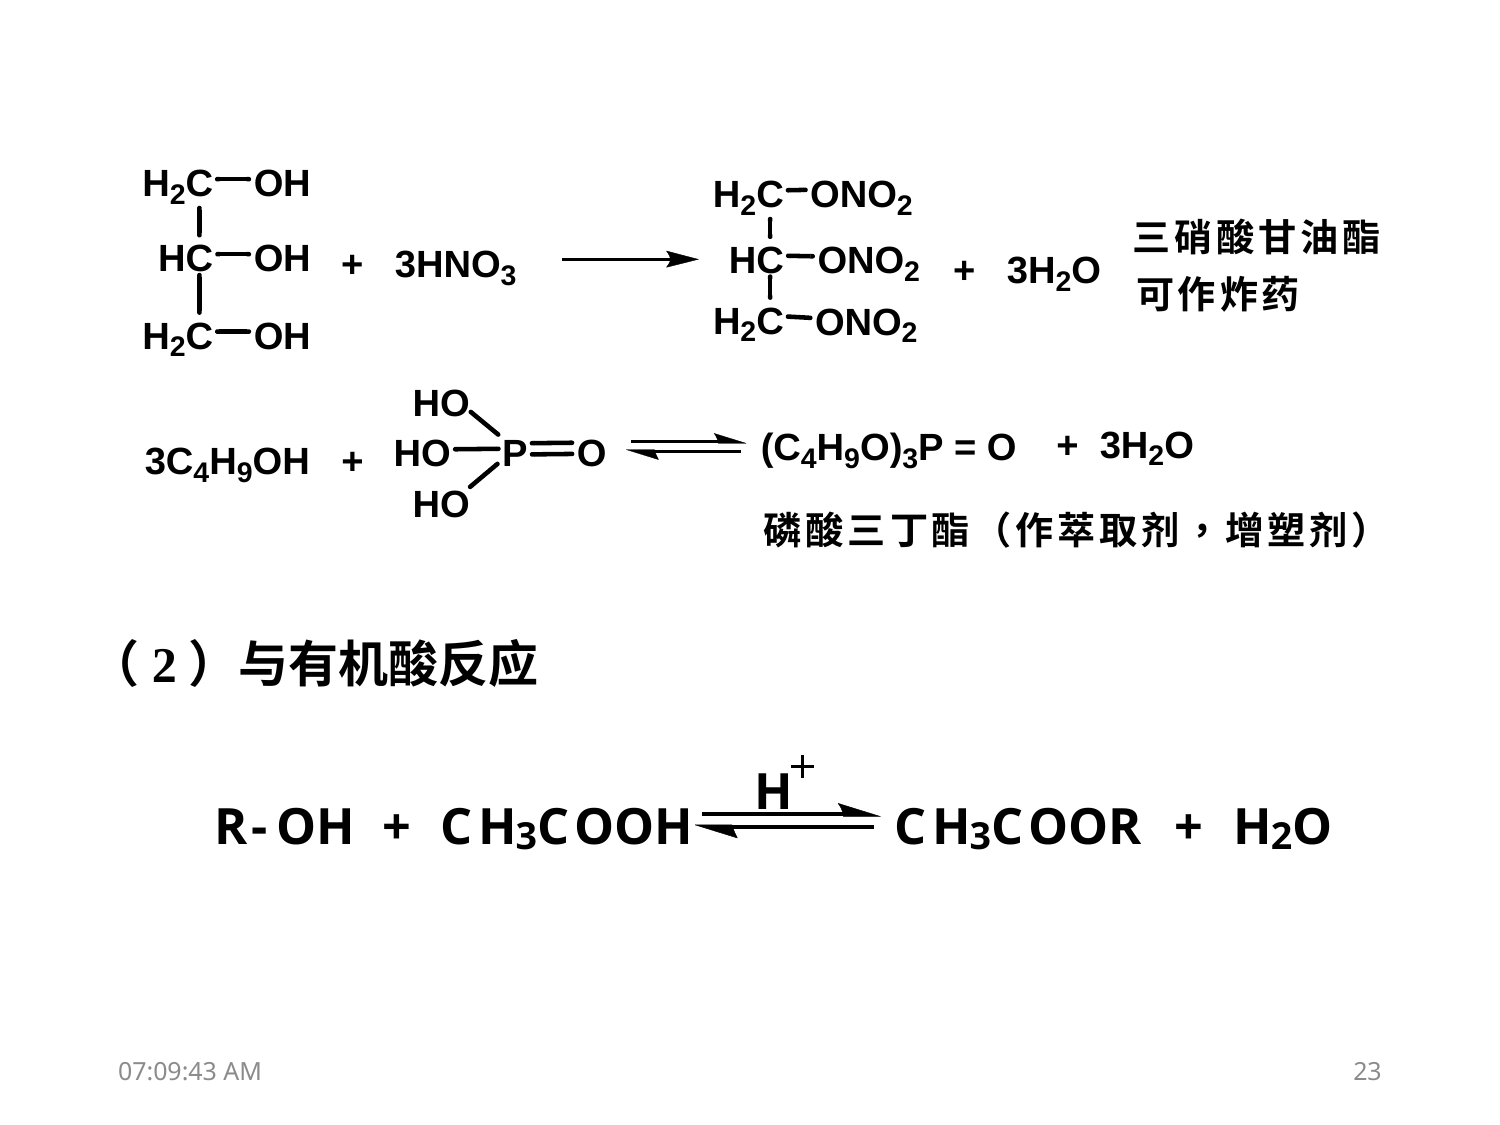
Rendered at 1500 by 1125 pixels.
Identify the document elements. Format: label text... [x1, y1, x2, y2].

text_box （2）与有机酸反应 [75, 624, 1000, 700]
slide_number 23 [1059, 1042, 1397, 1103]
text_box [206, 751, 1341, 862]
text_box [135, 160, 1400, 552]
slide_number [103, 1042, 441, 1103]
